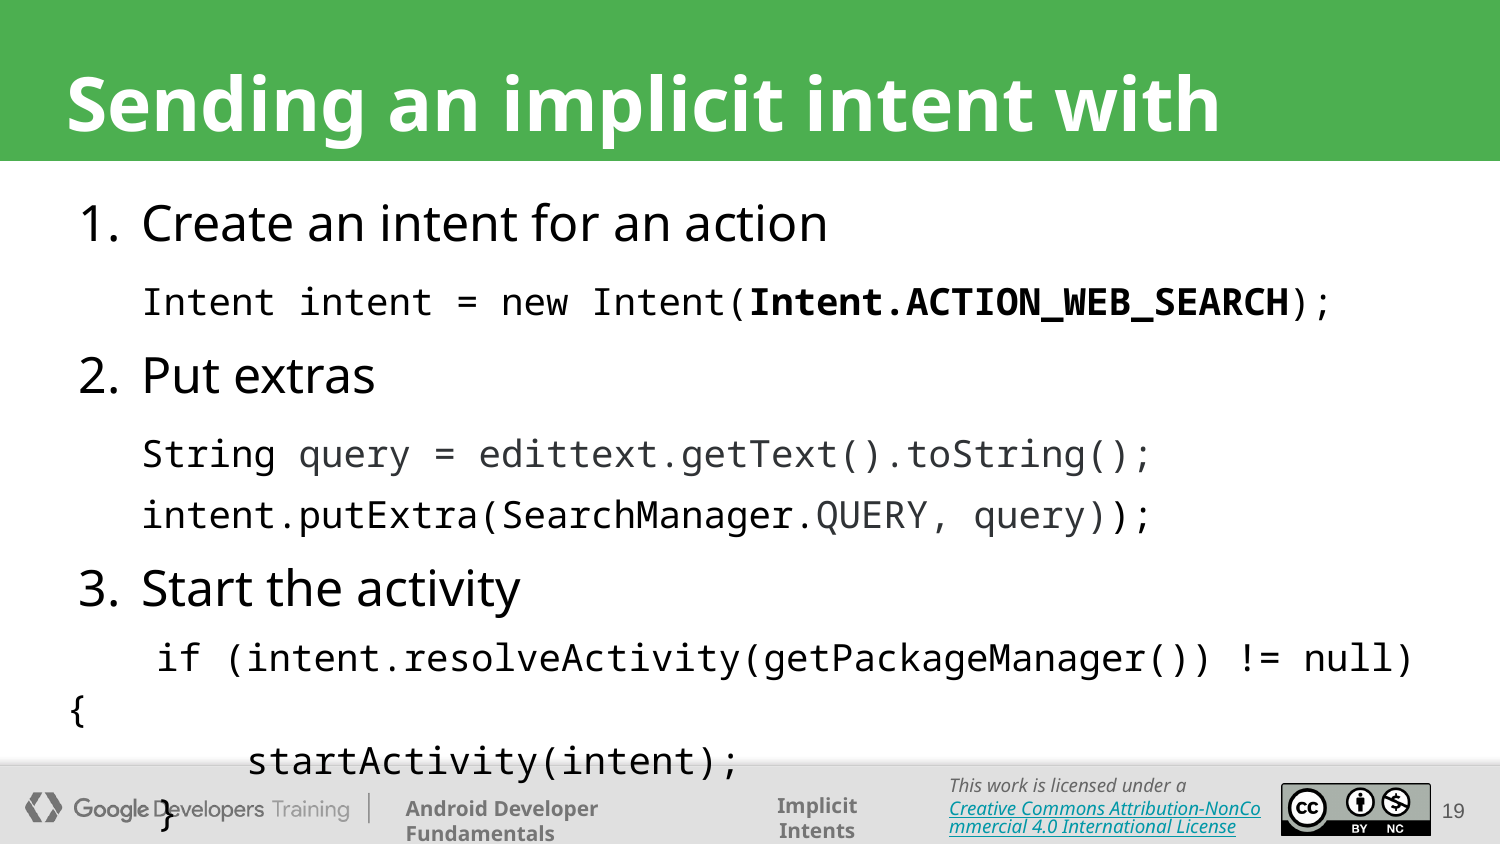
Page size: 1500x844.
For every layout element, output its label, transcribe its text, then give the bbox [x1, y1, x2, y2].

title Sending an implicit intent with extras [51, 28, 1472, 122]
slide_number 19 [1389, 777, 1480, 842]
picture [0, 161, 1500, 844]
text_box Create an intent for an action Intent intent = new Intent(Intent.ACTION_WEB_SEARCH); Put extras String query = edittext.getText().toString(); intent.putExtra(SearchManager.QUERY, query)); Start the activity if (intent.resolveActivity(getPackageManager()) != null) { startActivity(intent); } [51, 176, 1472, 751]
